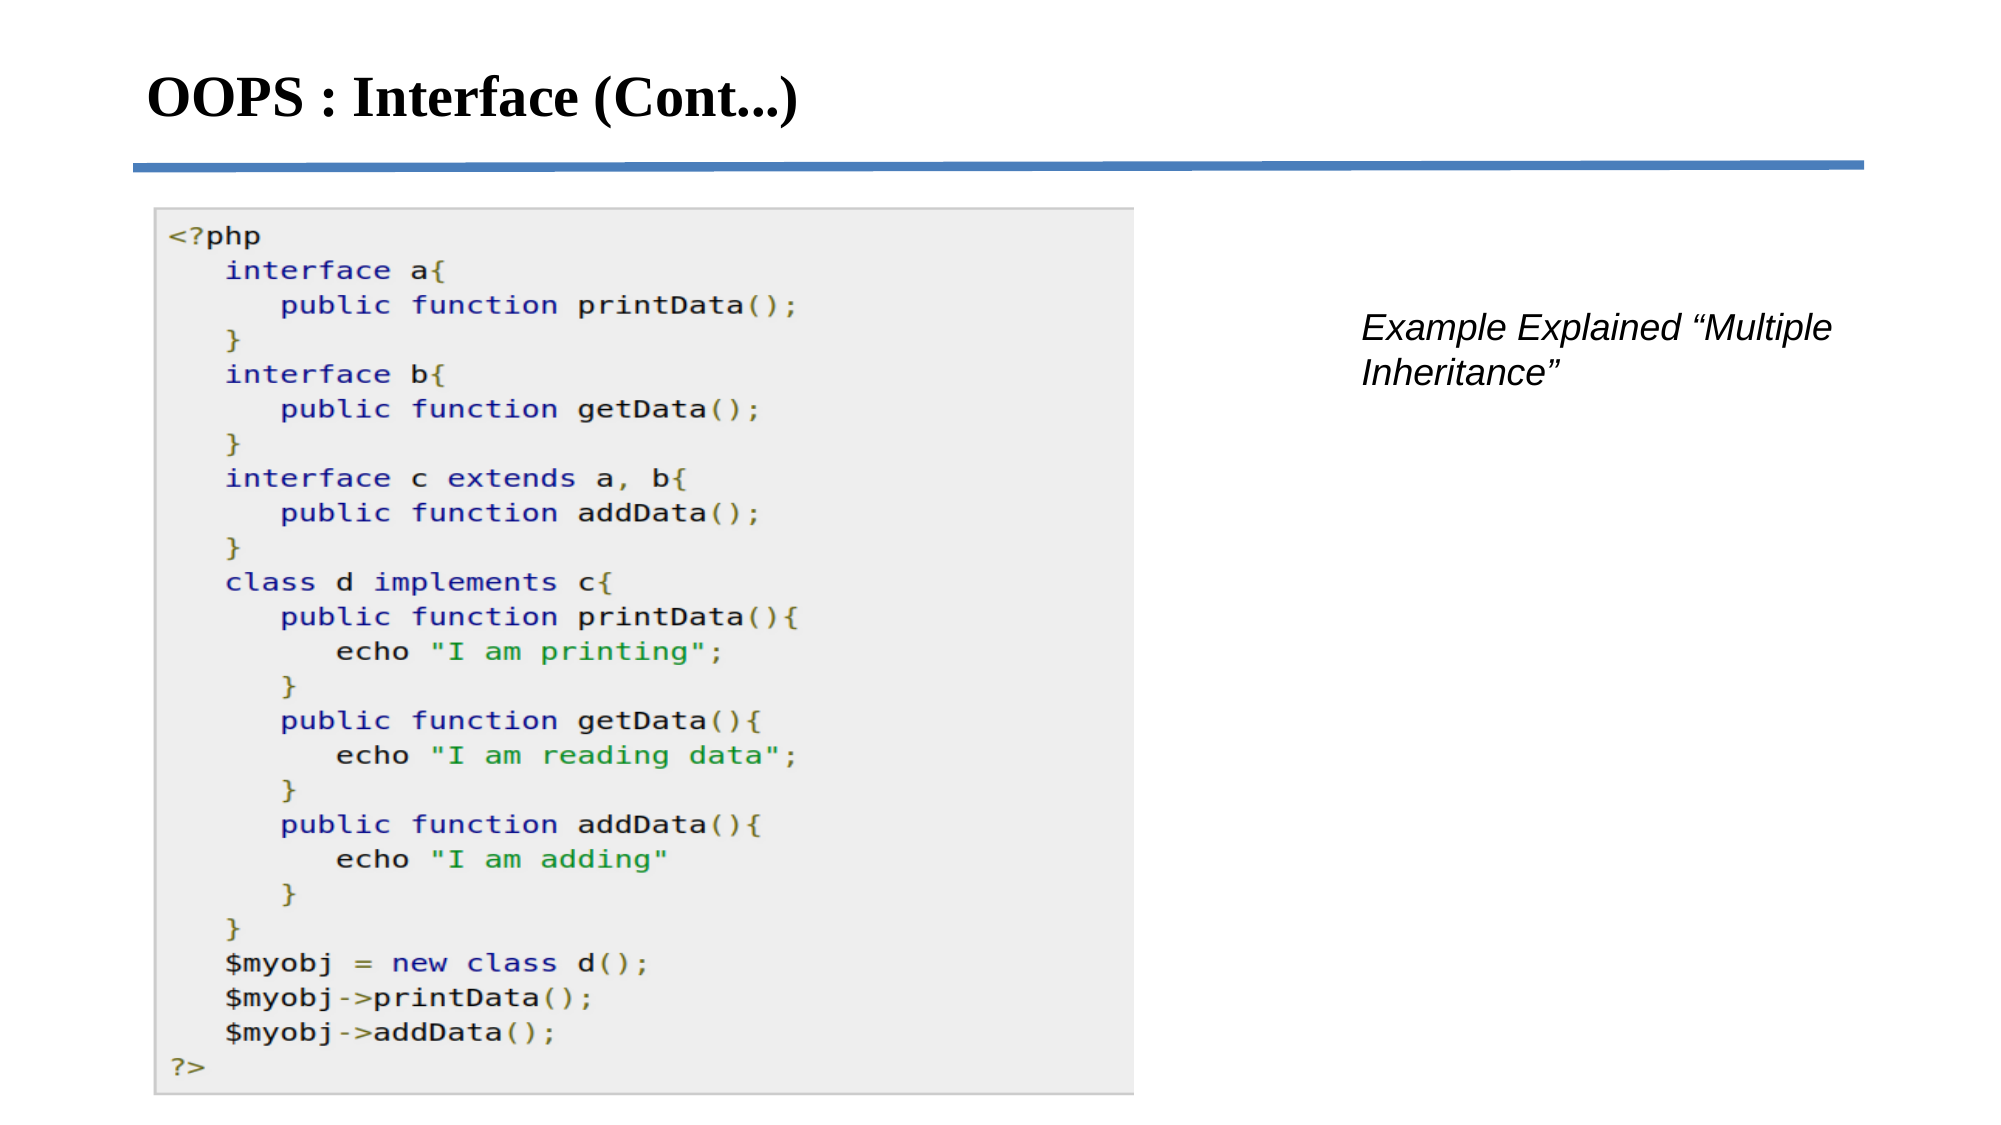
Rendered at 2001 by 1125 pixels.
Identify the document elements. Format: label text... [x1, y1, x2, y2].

text_box Example Explained “Multiple Inheritance” [1346, 295, 1890, 394]
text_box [132, 164, 1865, 168]
picture [140, 200, 1134, 1099]
text_box [1138, 212, 1872, 1082]
text_box OOPS : Interface (Cont...) [131, 50, 1864, 135]
